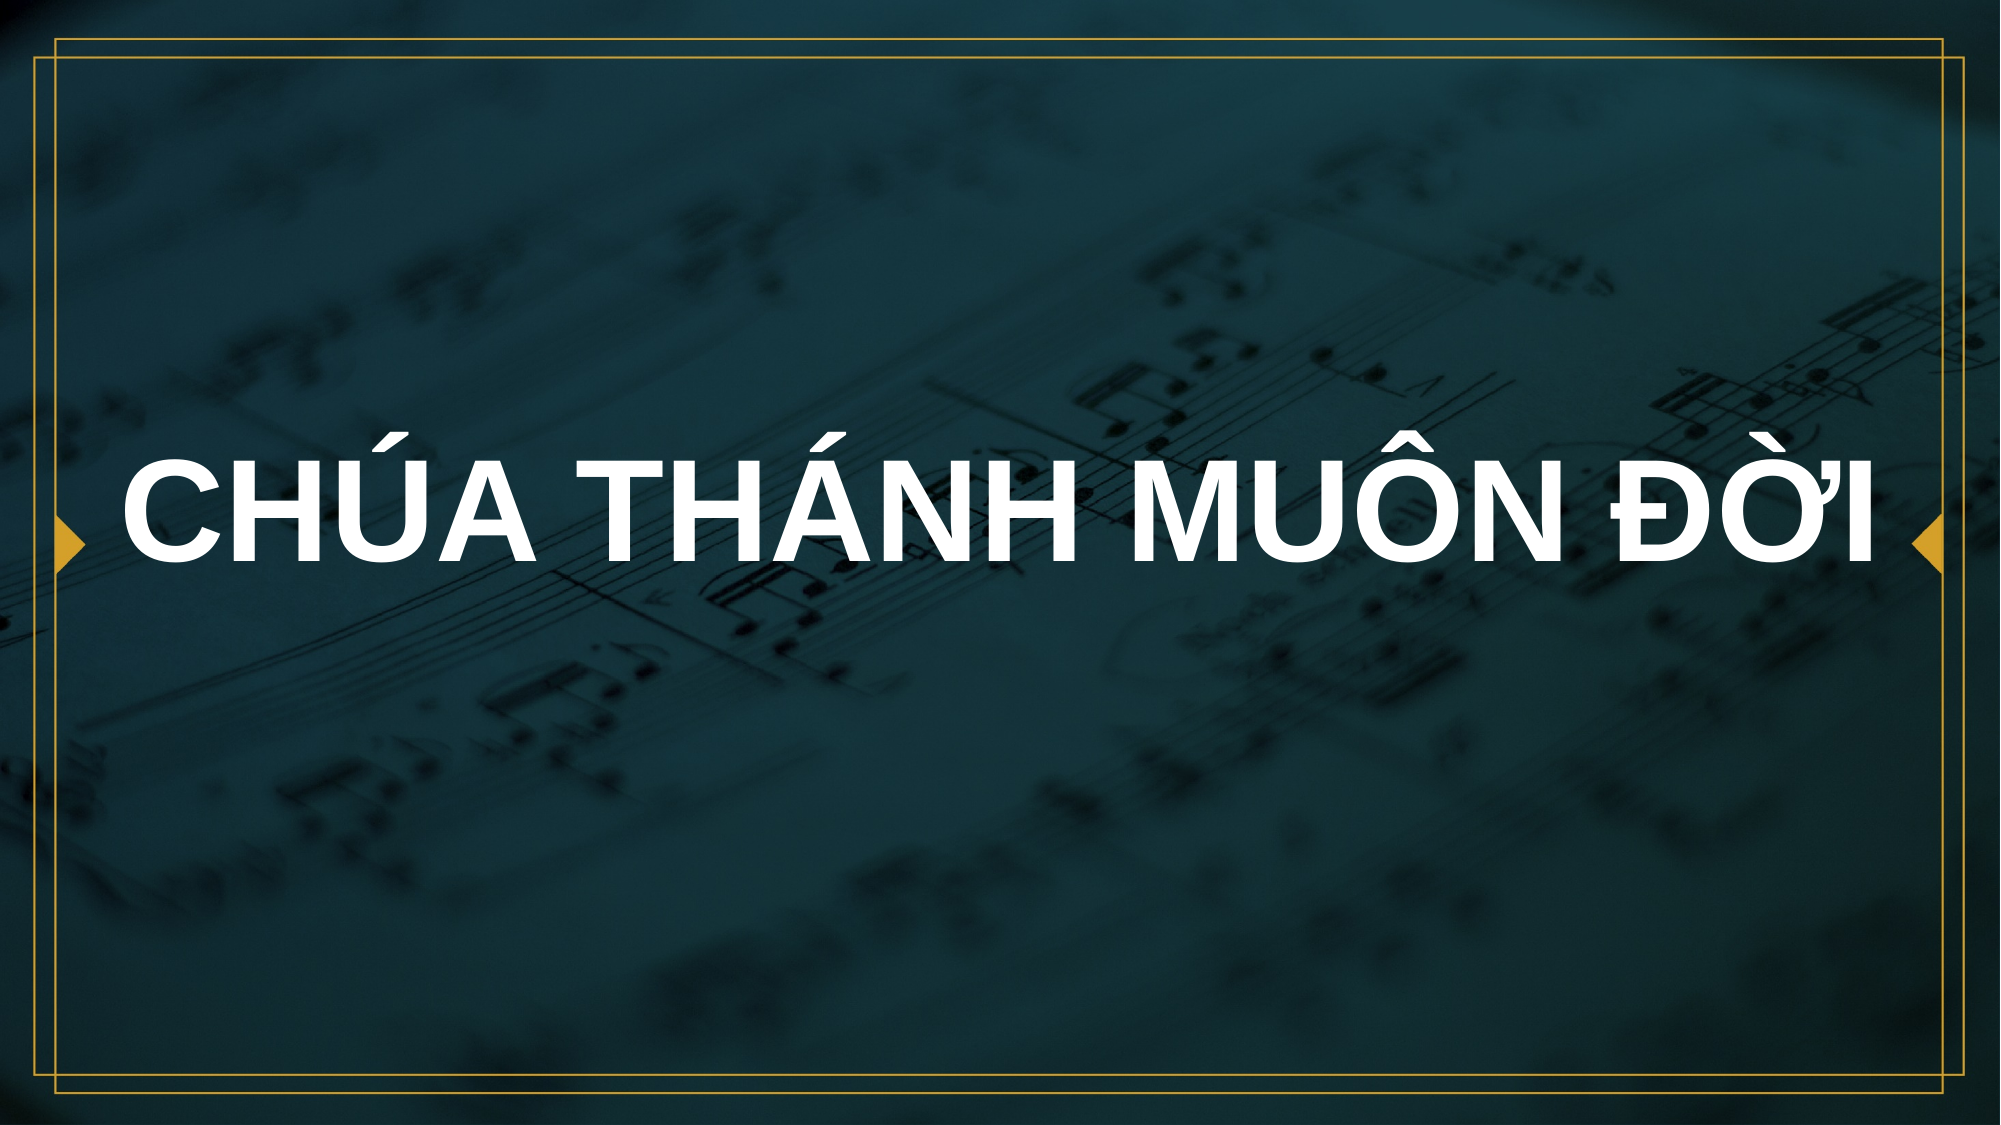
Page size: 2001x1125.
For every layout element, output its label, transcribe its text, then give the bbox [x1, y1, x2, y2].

picture [0, 0, 2000, 1125]
title CHÚA THÁNH MUÔN ĐỜI [62, 151, 1940, 821]
